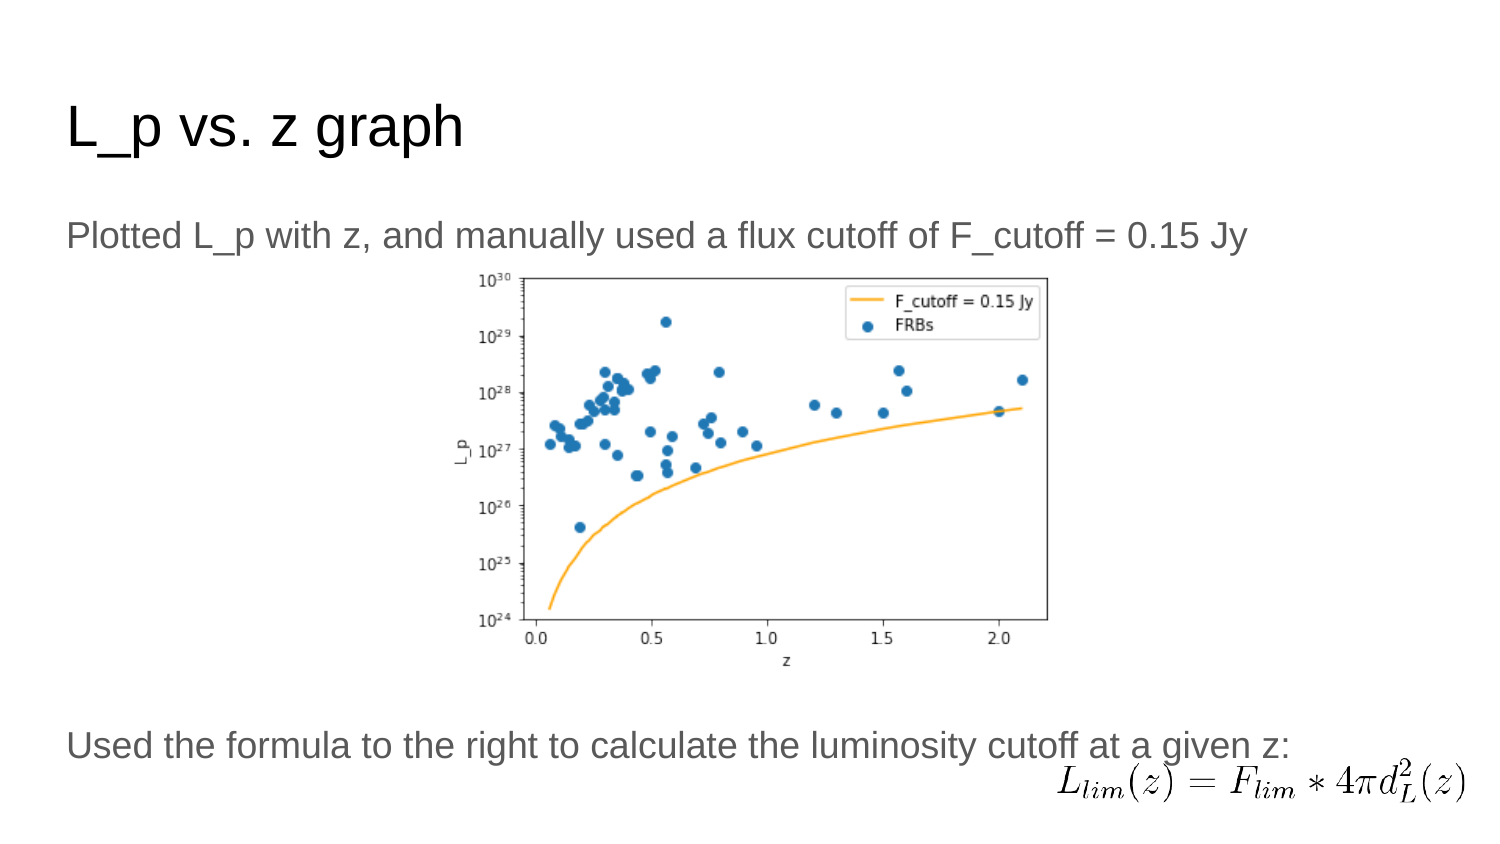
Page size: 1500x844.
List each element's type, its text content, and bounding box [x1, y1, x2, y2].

picture [1057, 758, 1466, 804]
title L_p vs. z graph [51, 72, 1449, 167]
picture [441, 259, 1059, 679]
list Plotted L_p with z, and manually used a flux cutoff of F_cutoff = 0.15 Jy Used the formula to the right to calculate the luminosity cutoff at a given z: [51, 189, 1449, 750]
